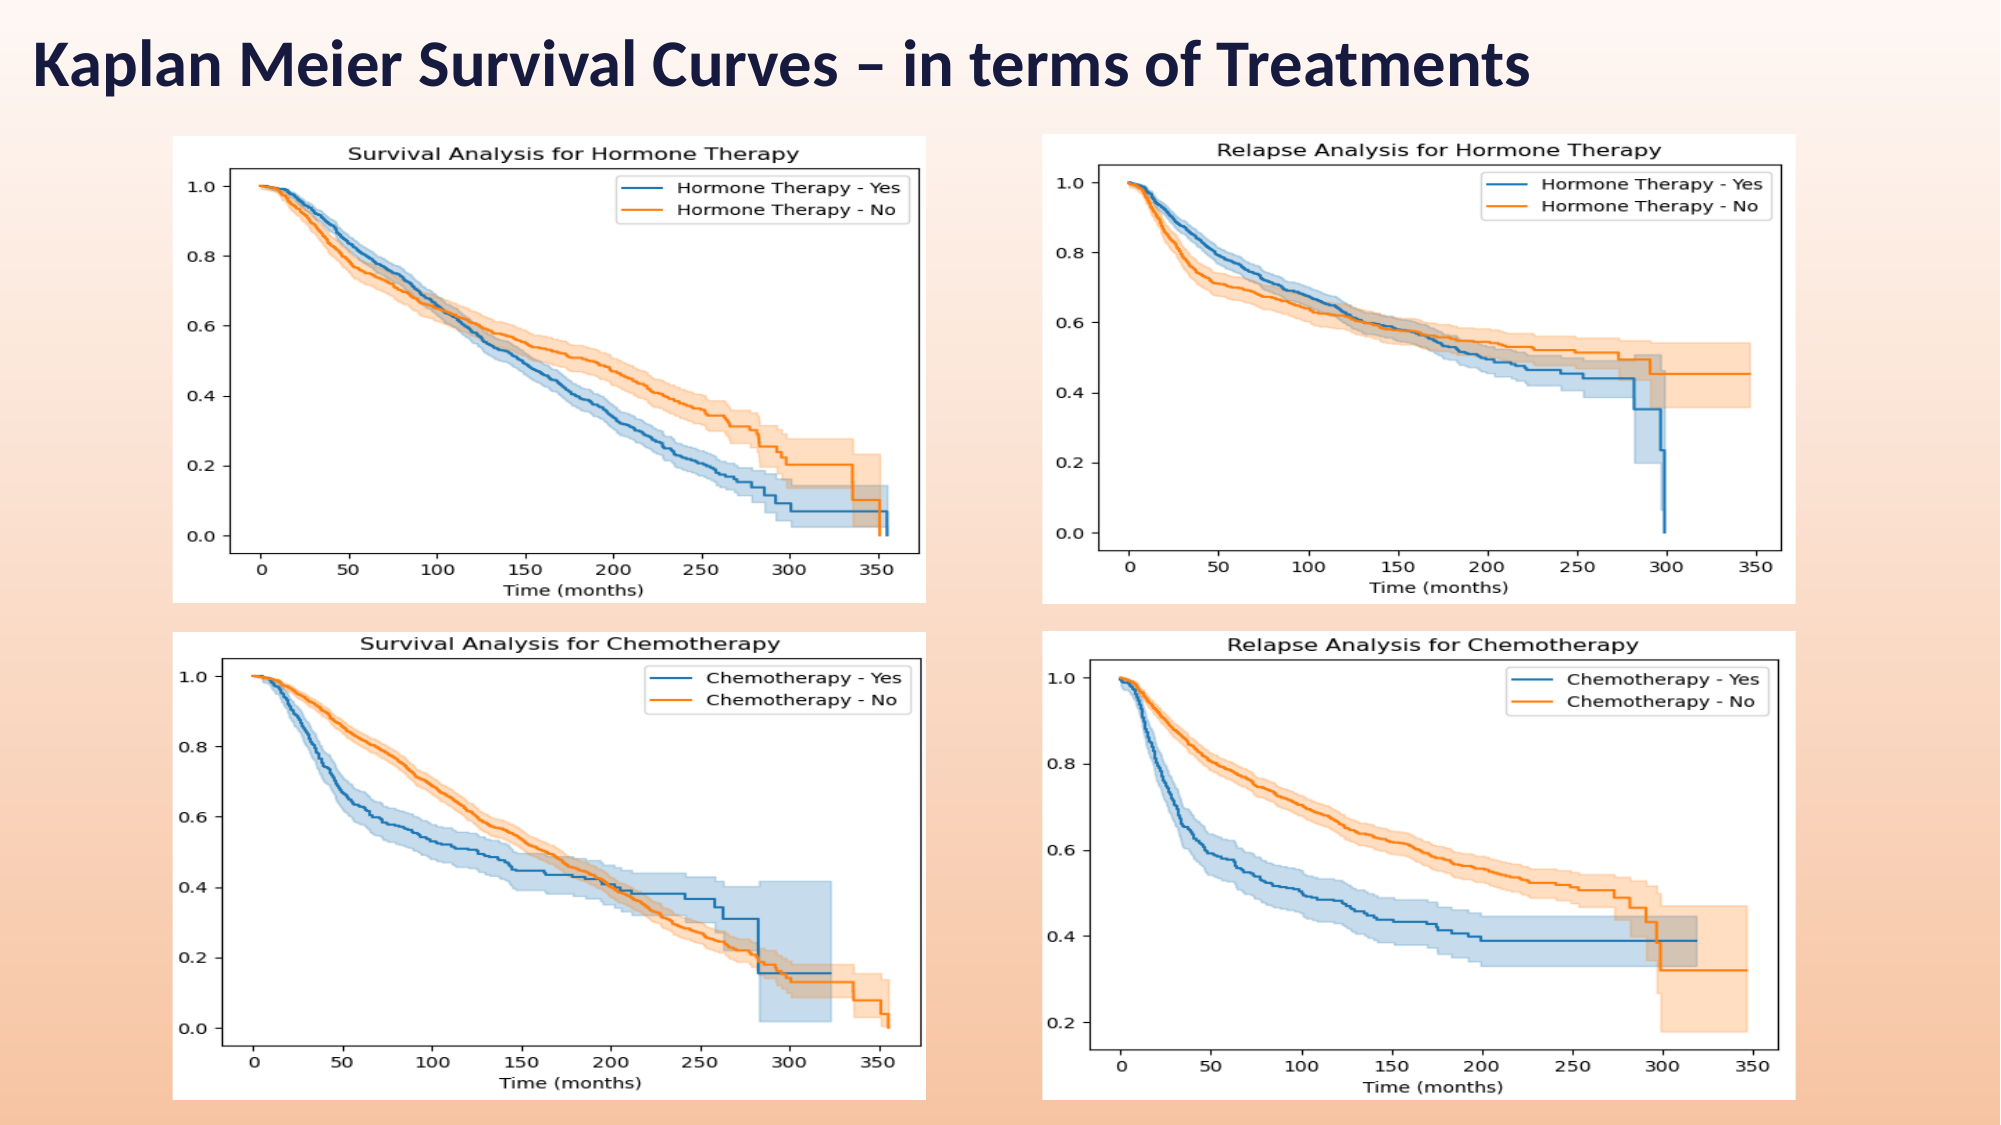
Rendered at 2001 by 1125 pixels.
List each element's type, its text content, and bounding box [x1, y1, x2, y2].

picture [1042, 134, 1796, 604]
picture [172, 136, 926, 604]
picture [1042, 631, 1796, 1100]
picture [172, 632, 926, 1100]
text_box Kaplan Meier Survival Curves – in terms of Treatments [19, 12, 1833, 108]
